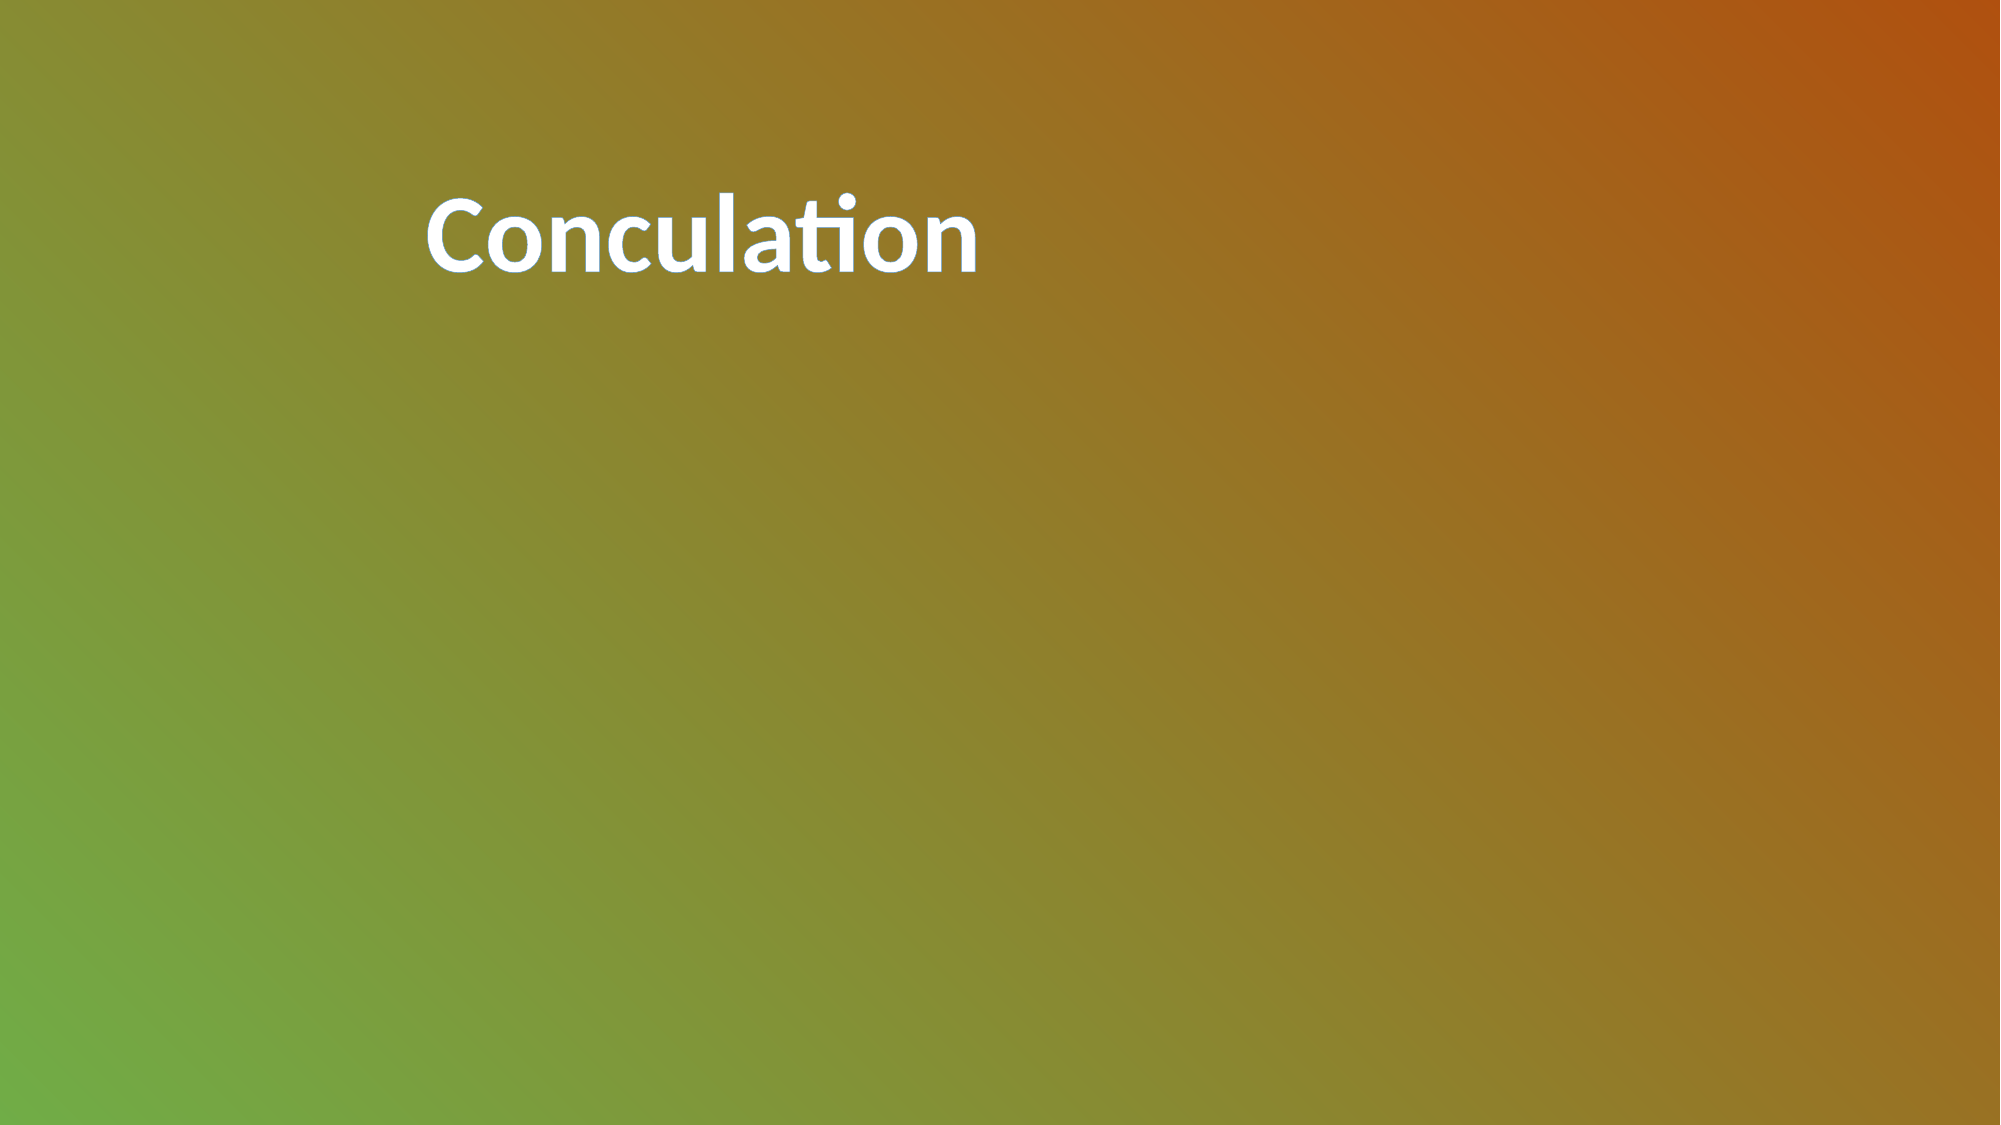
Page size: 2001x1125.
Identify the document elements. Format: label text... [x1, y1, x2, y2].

text_box Conculation [410, 151, 997, 302]
